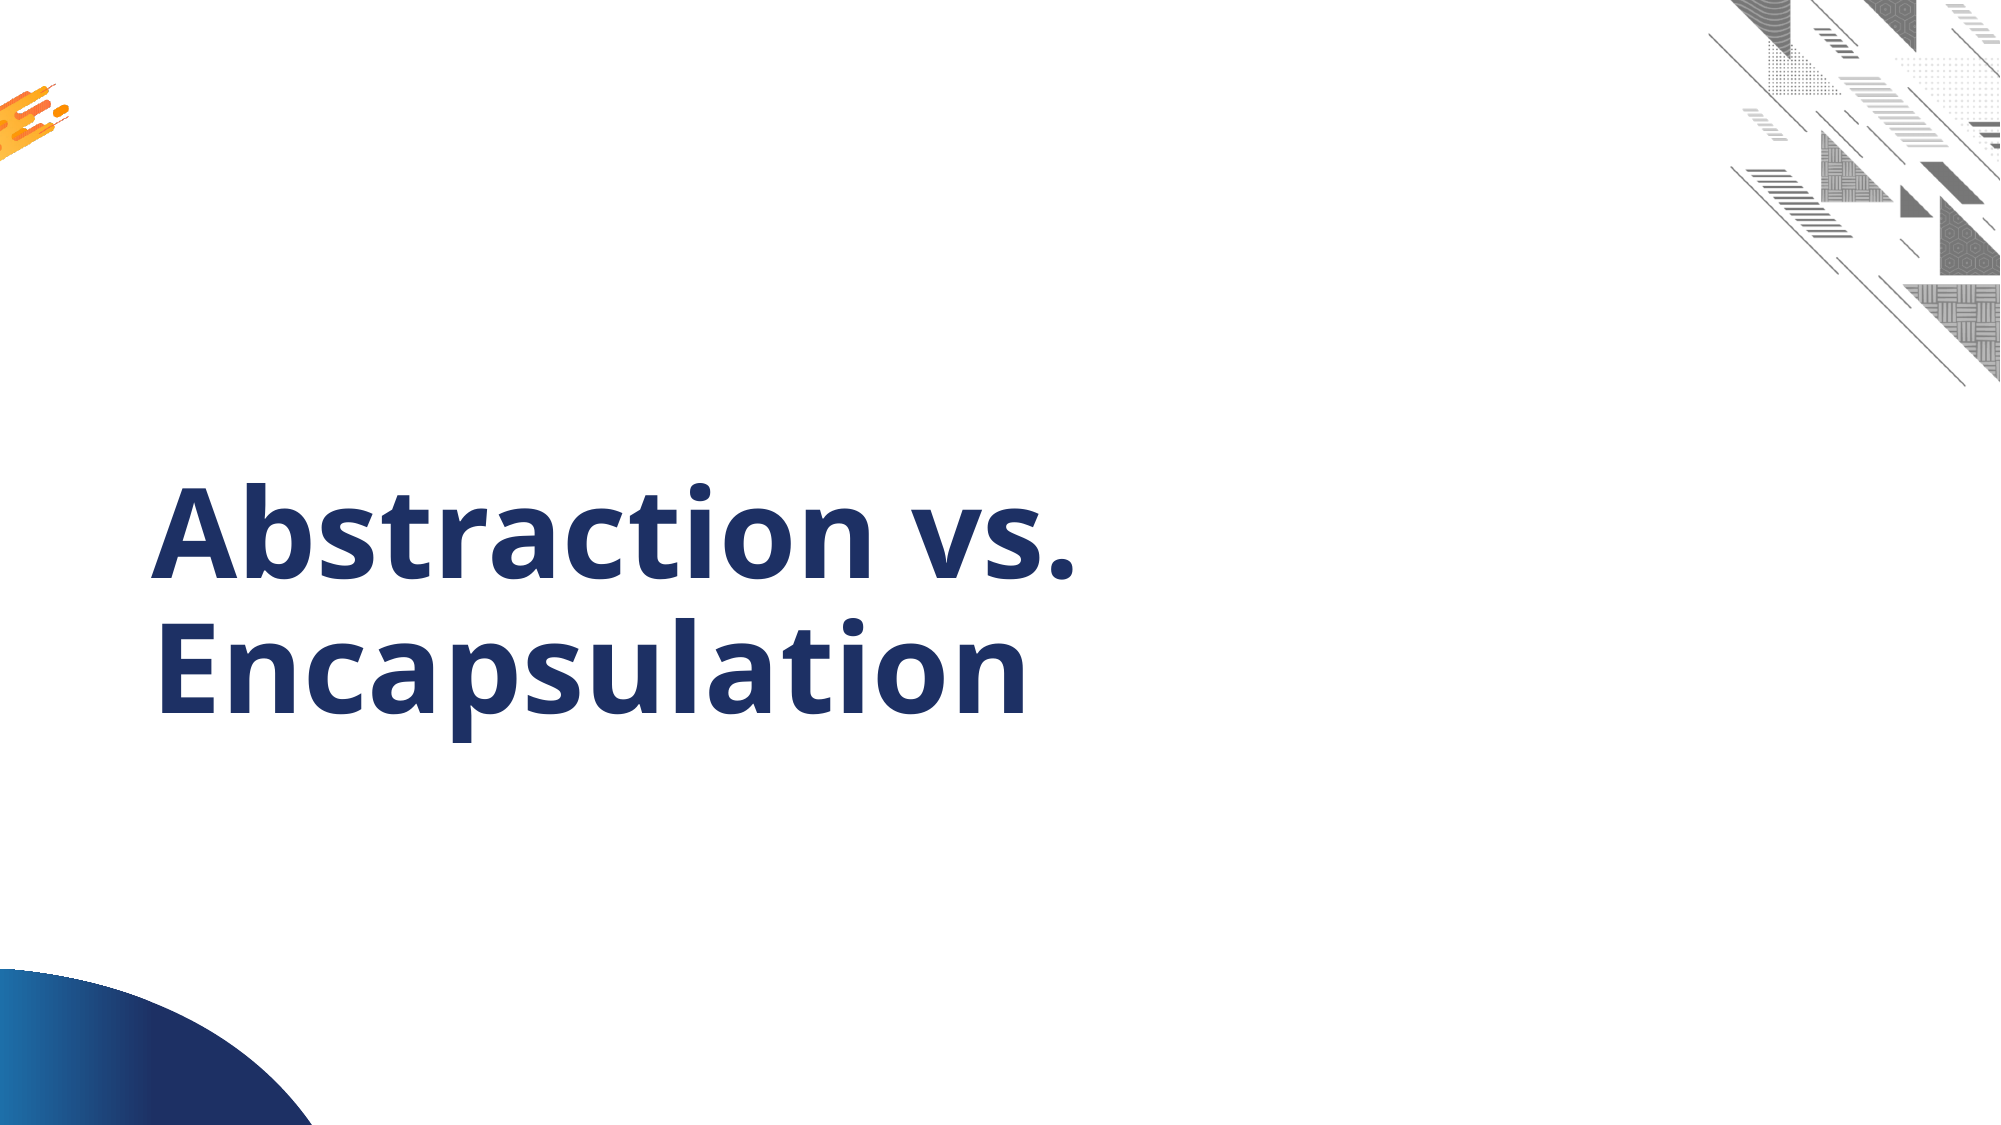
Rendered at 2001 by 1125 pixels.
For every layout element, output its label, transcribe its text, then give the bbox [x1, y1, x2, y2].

picture [0, 65, 90, 193]
title Abstraction vs. Encapsulation [136, 280, 1862, 749]
